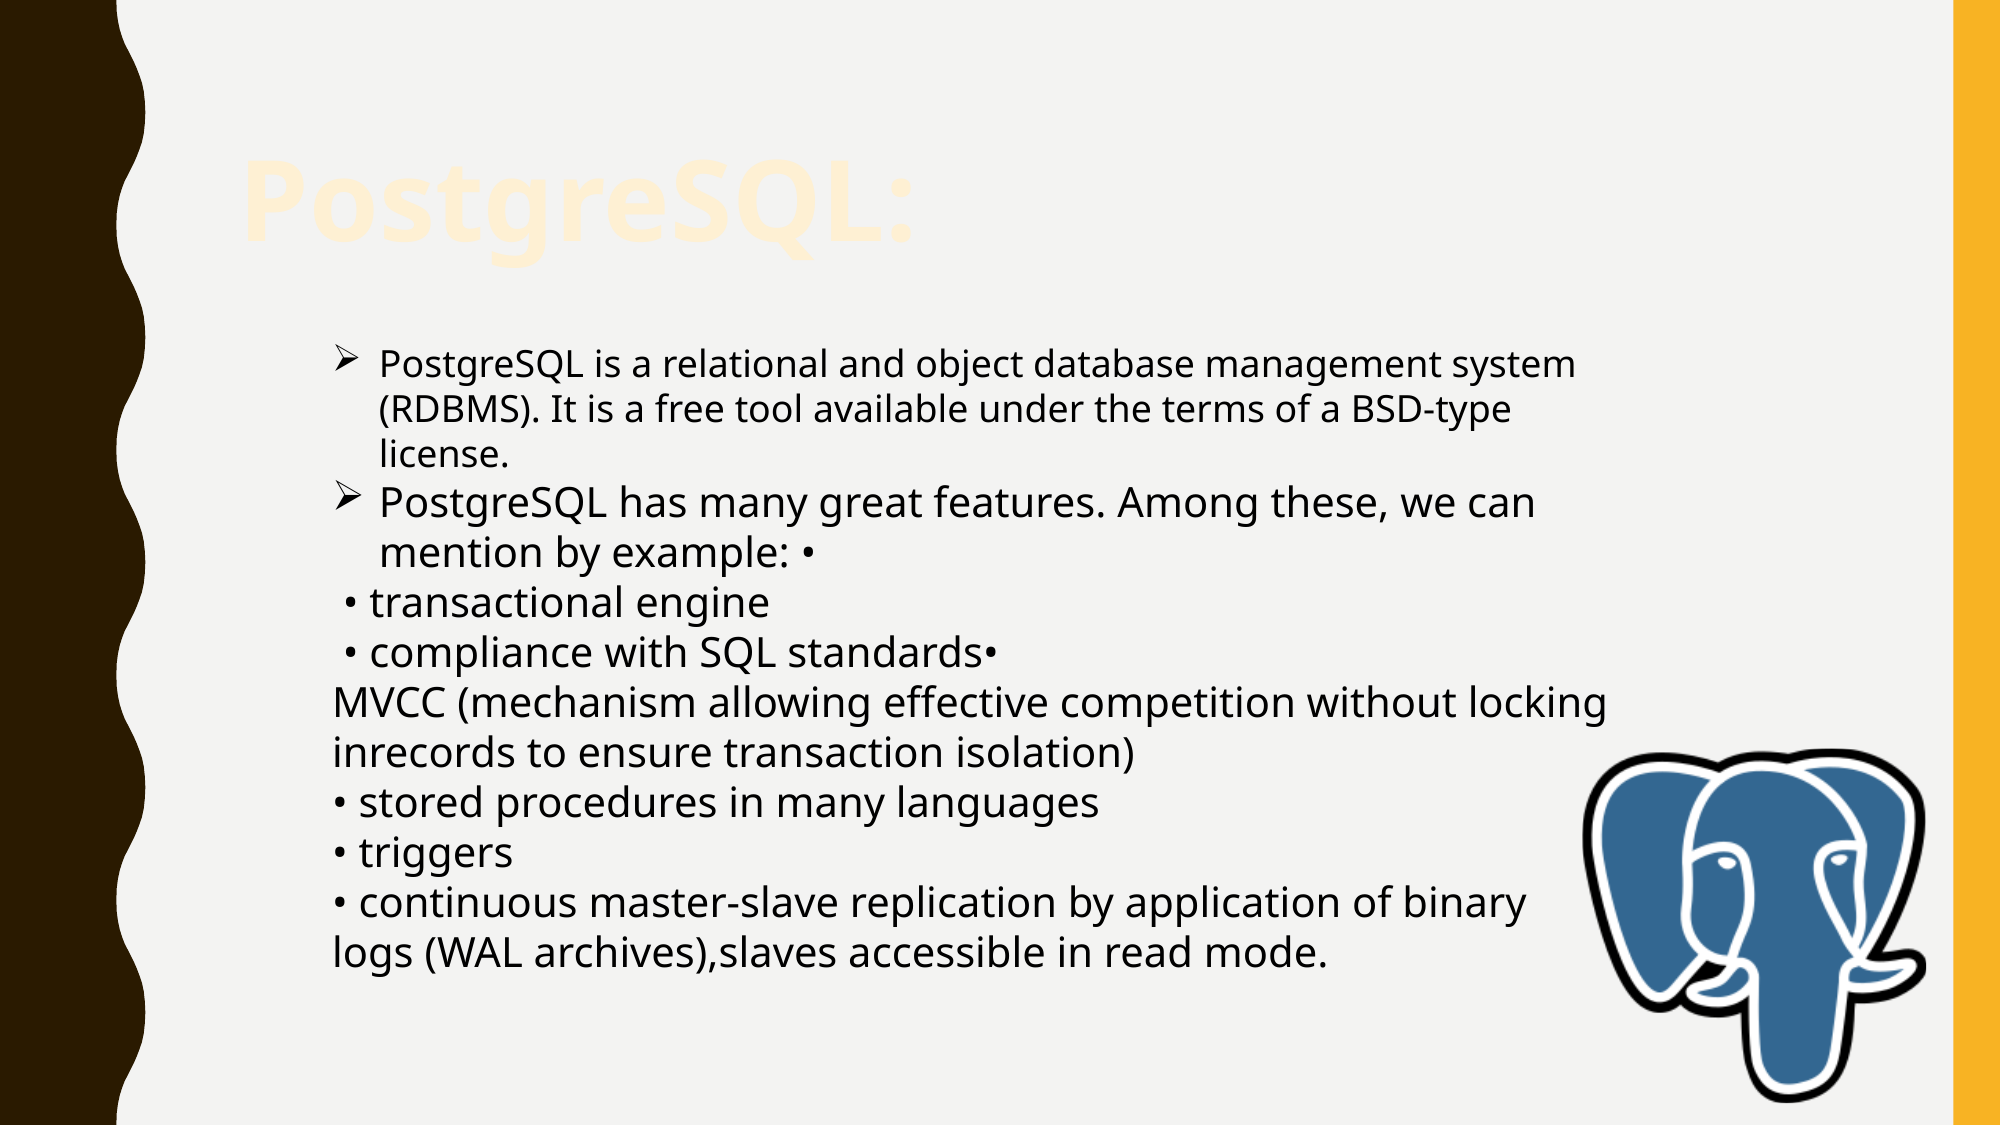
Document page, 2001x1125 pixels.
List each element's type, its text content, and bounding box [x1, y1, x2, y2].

text_box PostgreSQL is a relational and object database management system (RDBMS). It is a free tool available under the terms of a BSD-type license. [317, 332, 1633, 468]
text_box PostgreSQL has many great features. Among these, we can mention by example: • • transactional engine • compliance with SQL standards• MVCC (mechanism allowing effective competition without locking inrecords to ensure transaction isolation) • stored procedures in many languages • triggers • continuous master-slave replication by application of binary logs (WAL archives),slaves accessible in read mode. [317, 468, 1633, 984]
picture [1582, 748, 1927, 1104]
text_box PostgreSQL: [213, 121, 944, 272]
